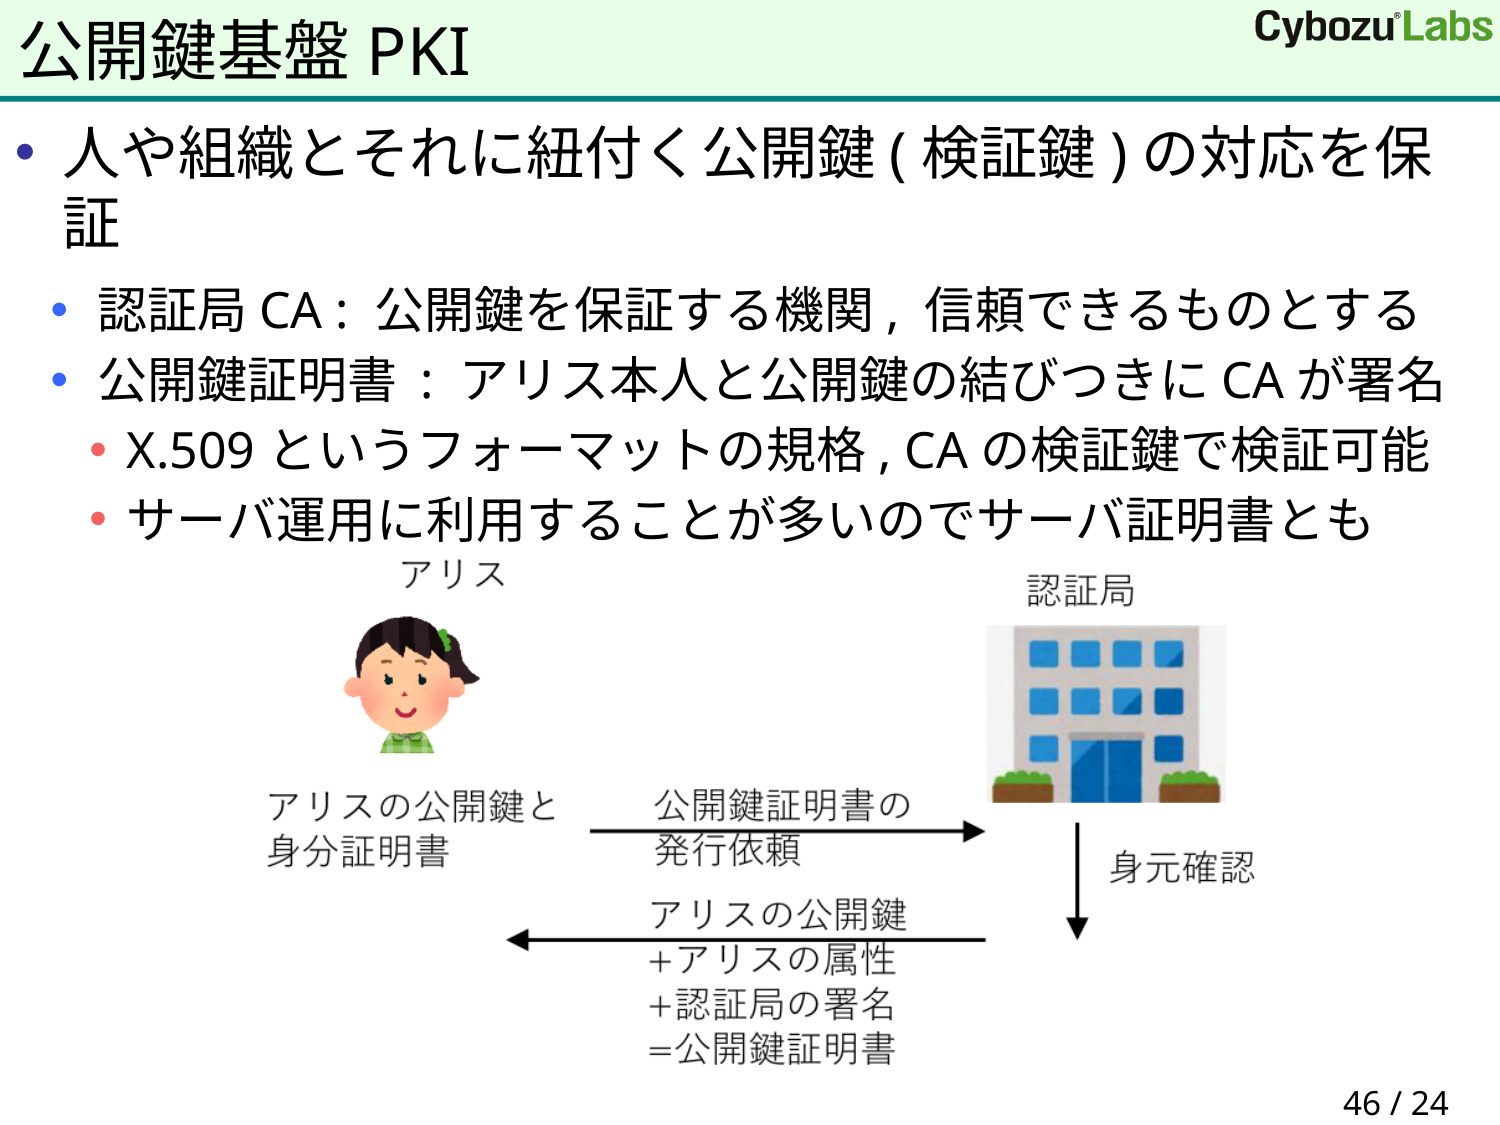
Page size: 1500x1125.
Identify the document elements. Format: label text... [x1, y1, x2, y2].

list 人や組織とそれに紐付く公開鍵(検証鍵)の対応を保証 認証局CA : 公開鍵を保証する機関, 信頼できるものとする 公開鍵証明書 : アリス本人と公開鍵の結びつきにCAが署名 X.509というフォーマットの規格, CAの検証鍵で検証可能 サーバ運用に利用することが多いのでサーバ証明書とも [0, 108, 1500, 1072]
slide_number 46 / 24 [1293, 1074, 1495, 1125]
picture [265, 557, 1259, 1070]
title 公開鍵基盤PKI [2, 1, 1500, 90]
